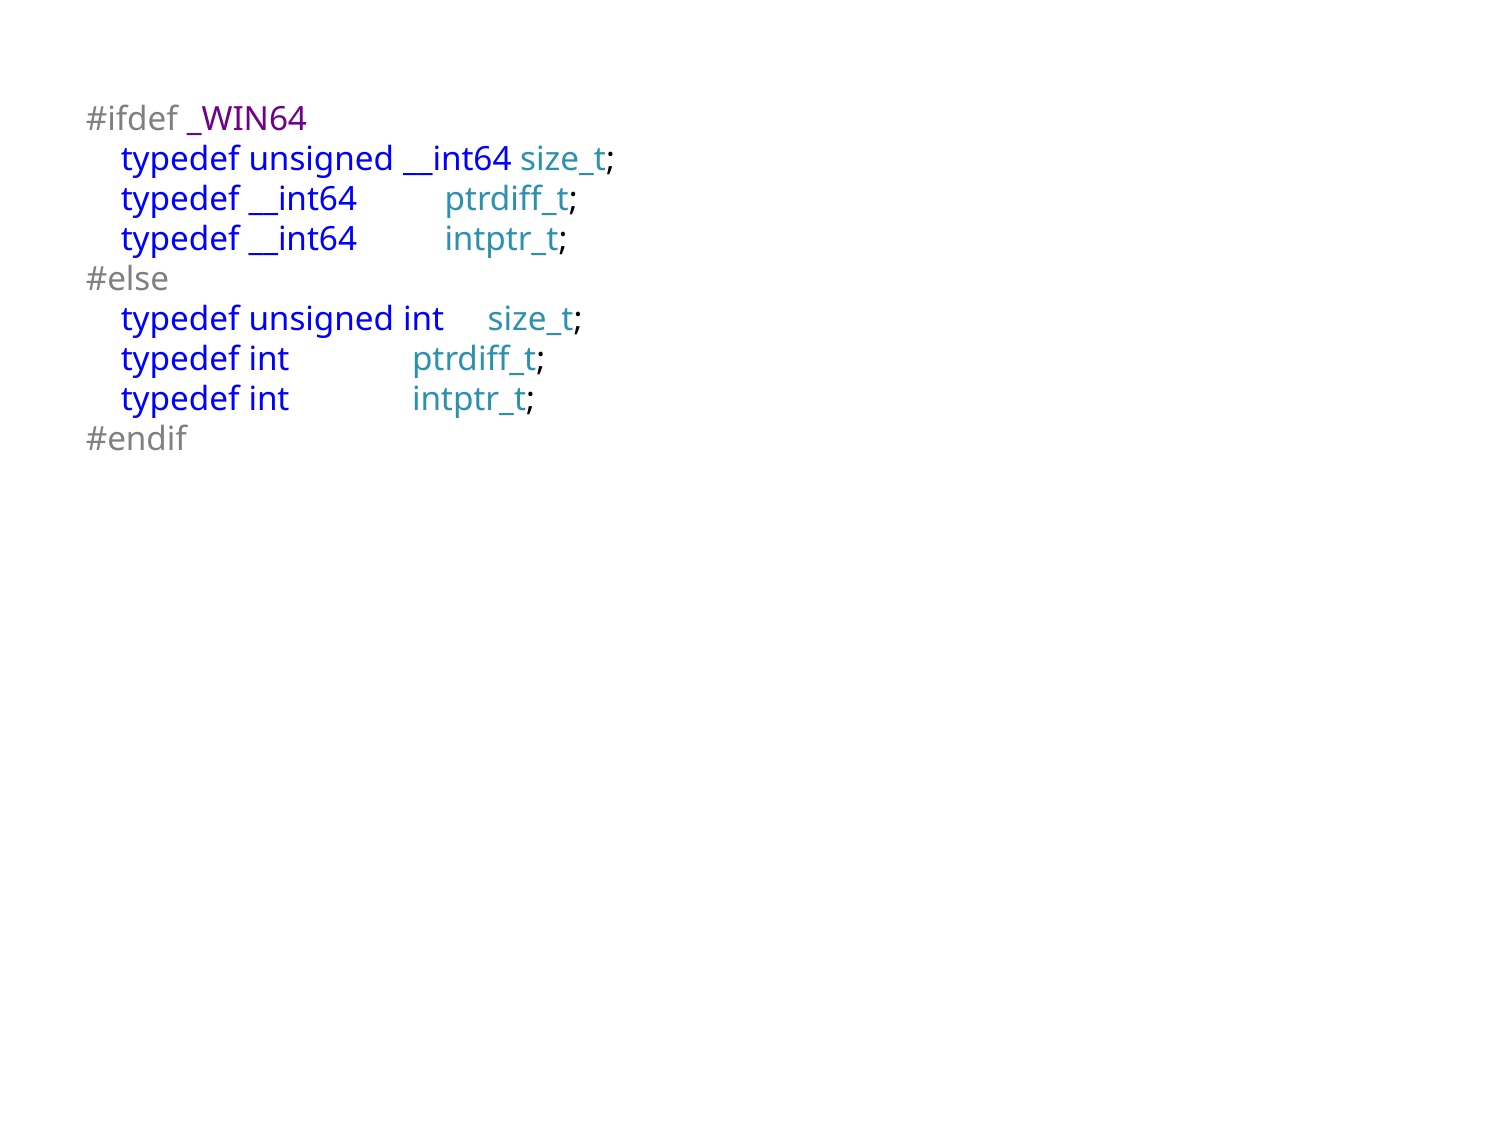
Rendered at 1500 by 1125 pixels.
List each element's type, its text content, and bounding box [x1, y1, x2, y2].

list #ifdef _WIN64 typedef unsigned __int64 size_t; typedef __int64 ptrdiff_t; typedef __int64 intptr_t; #else typedef unsigned int size_t; typedef int ptrdiff_t; typedef int intptr_t; #endif [70, 90, 1430, 1035]
